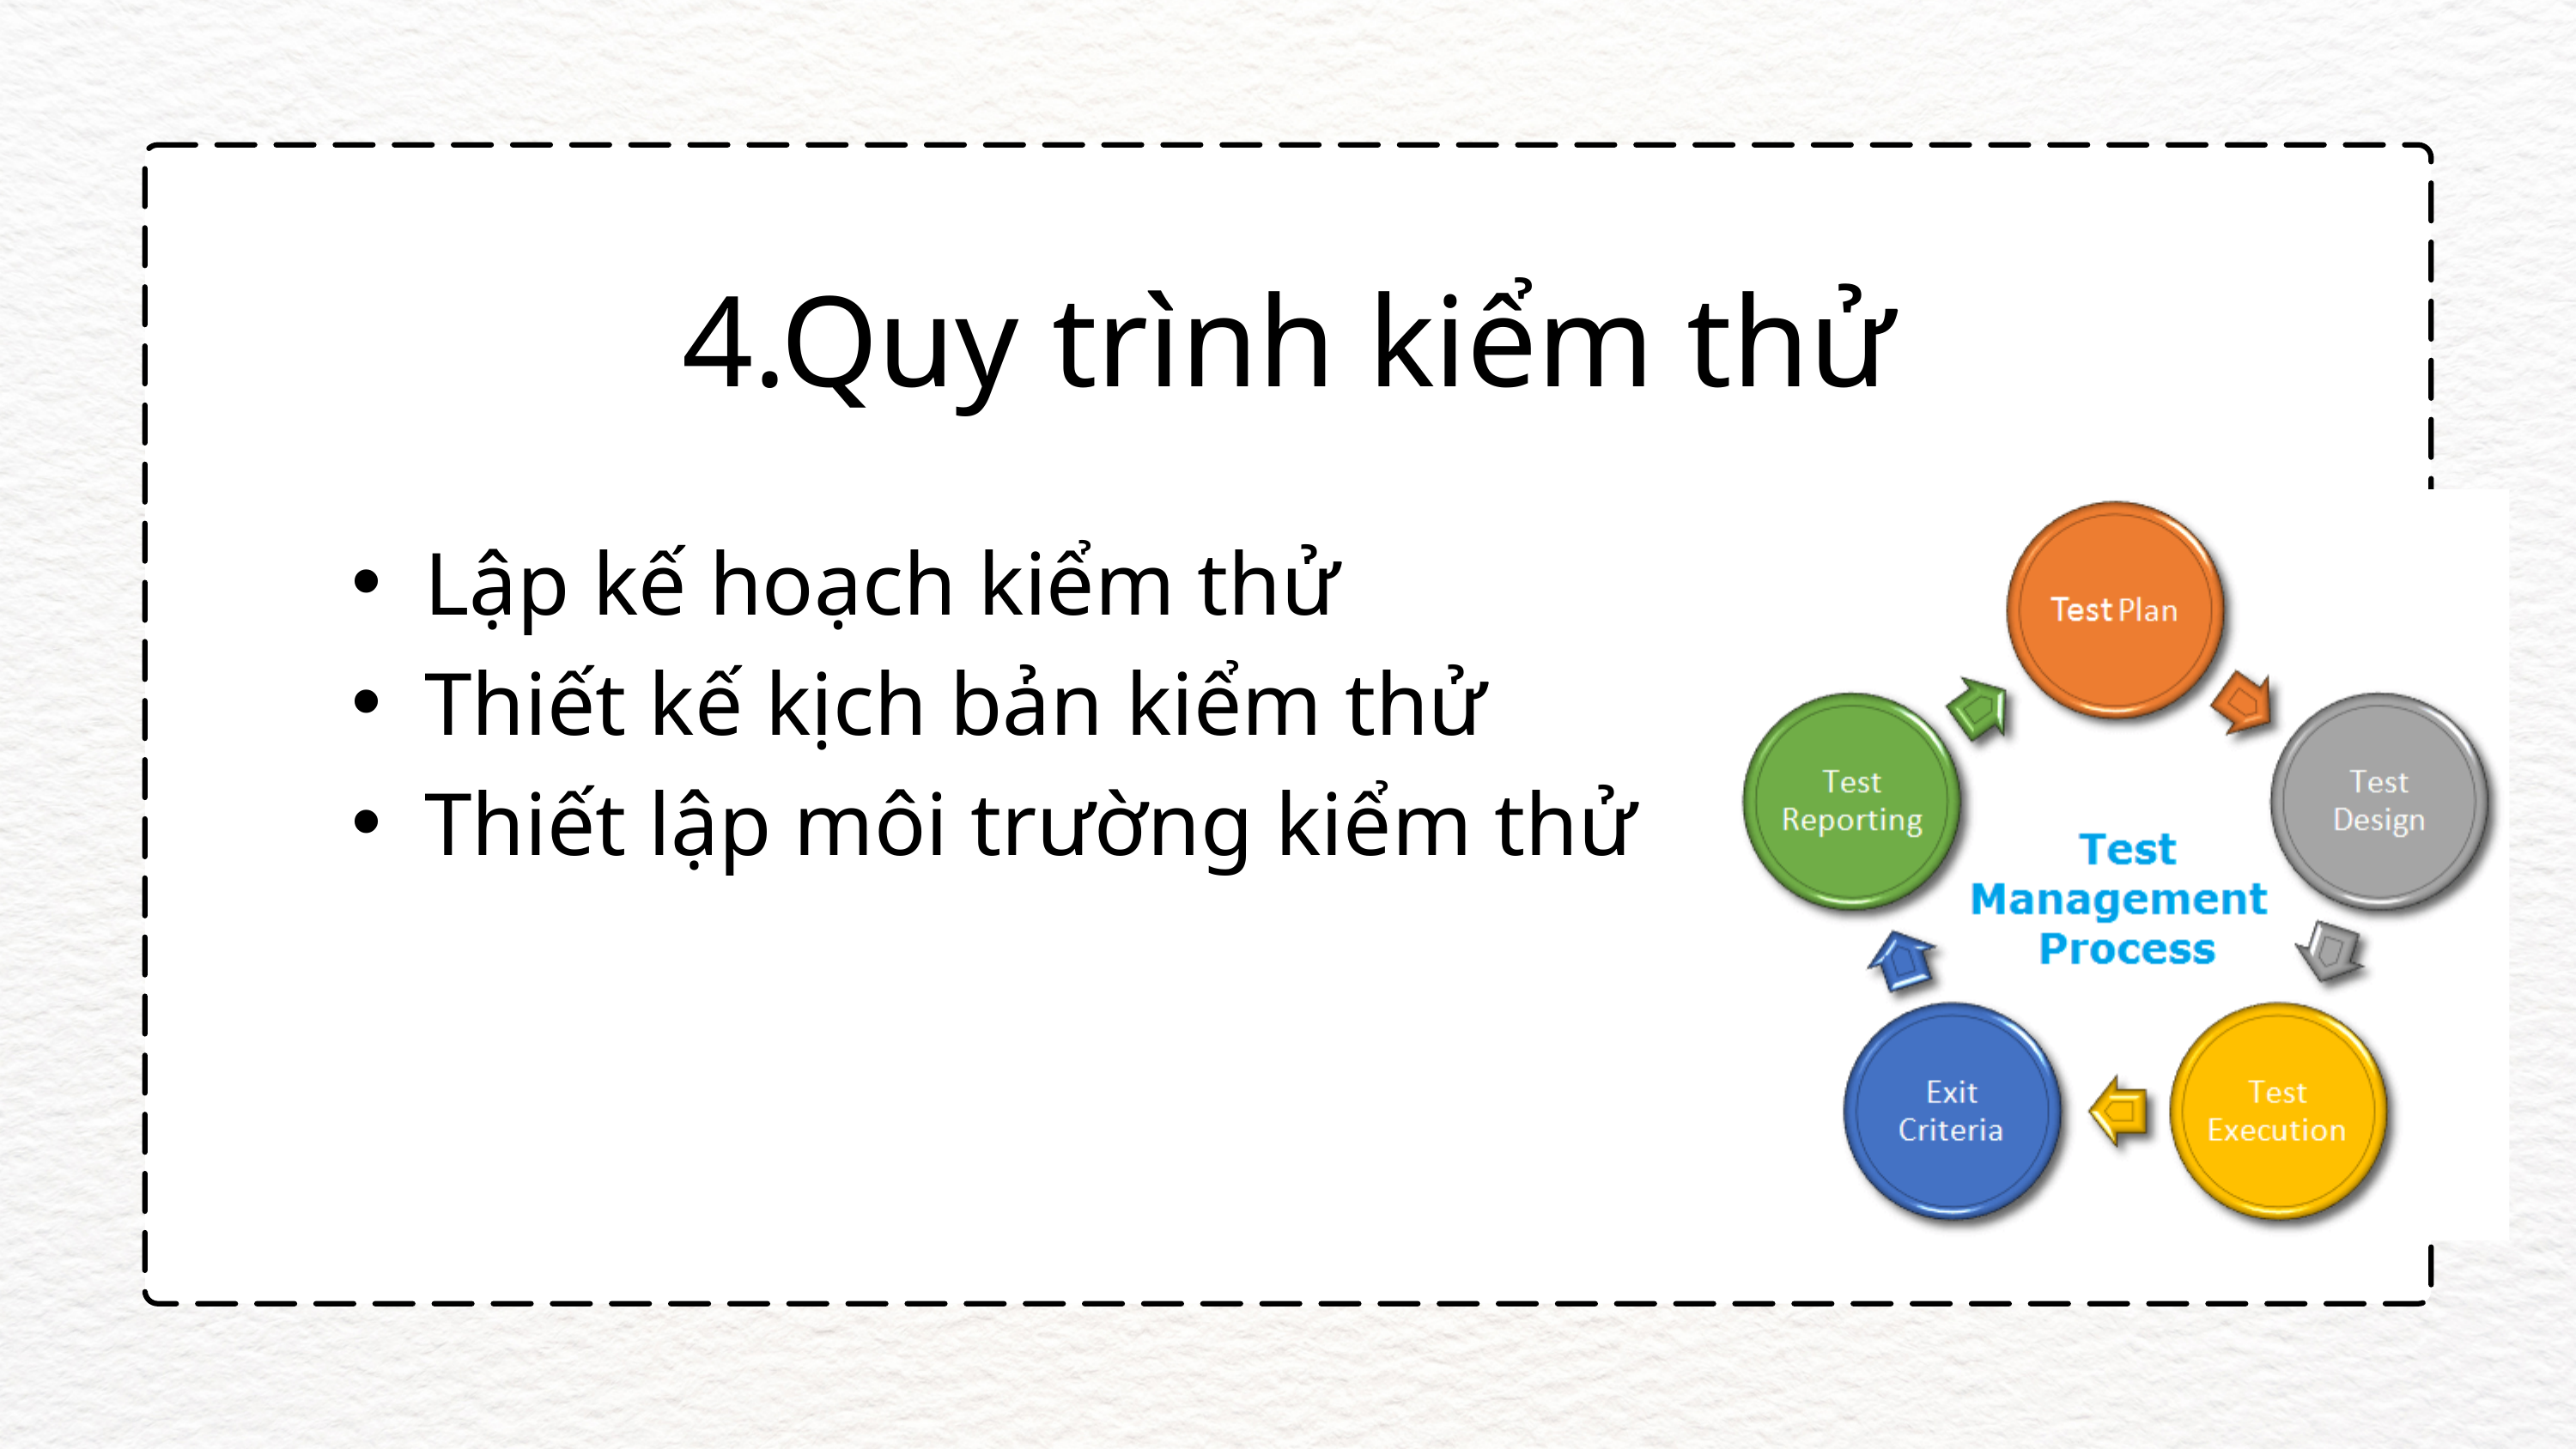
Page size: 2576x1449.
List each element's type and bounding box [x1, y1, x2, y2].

text_box [144, 144, 2432, 1304]
text_box [0, 0, 2576, 1449]
text_box [2433, 489, 2510, 1240]
